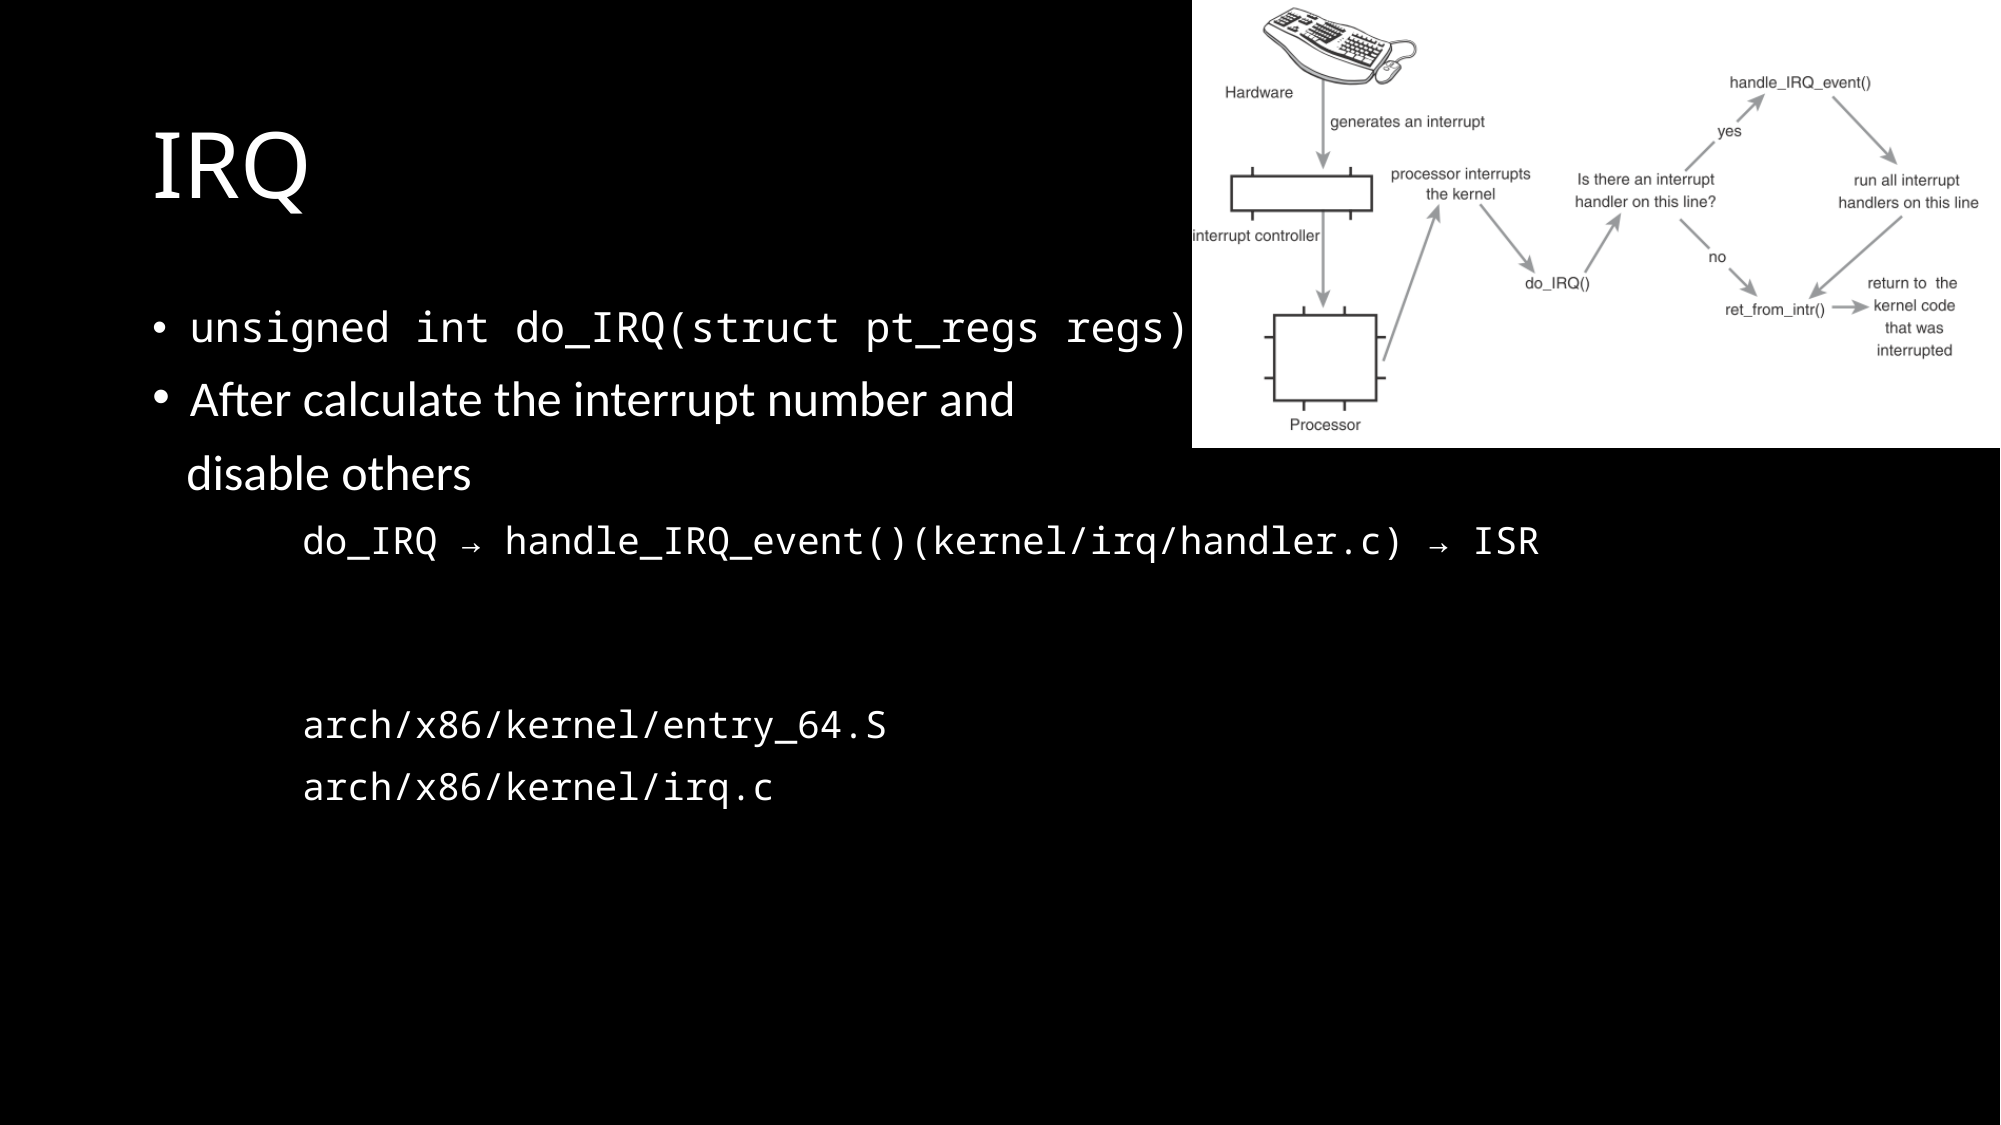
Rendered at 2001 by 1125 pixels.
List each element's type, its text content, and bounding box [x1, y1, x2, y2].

picture [1192, 0, 2000, 448]
list unsigned int do_IRQ(struct pt_regs regs) After calculate the interrupt number and disable others do_IRQ → handle_IRQ_event()(kernel/irq/handler.c) → ISR arch/x86/kernel/entry_64.S arch/x86/kernel/irq.c [137, 299, 1863, 1014]
title IRQ [137, 59, 1192, 278]
